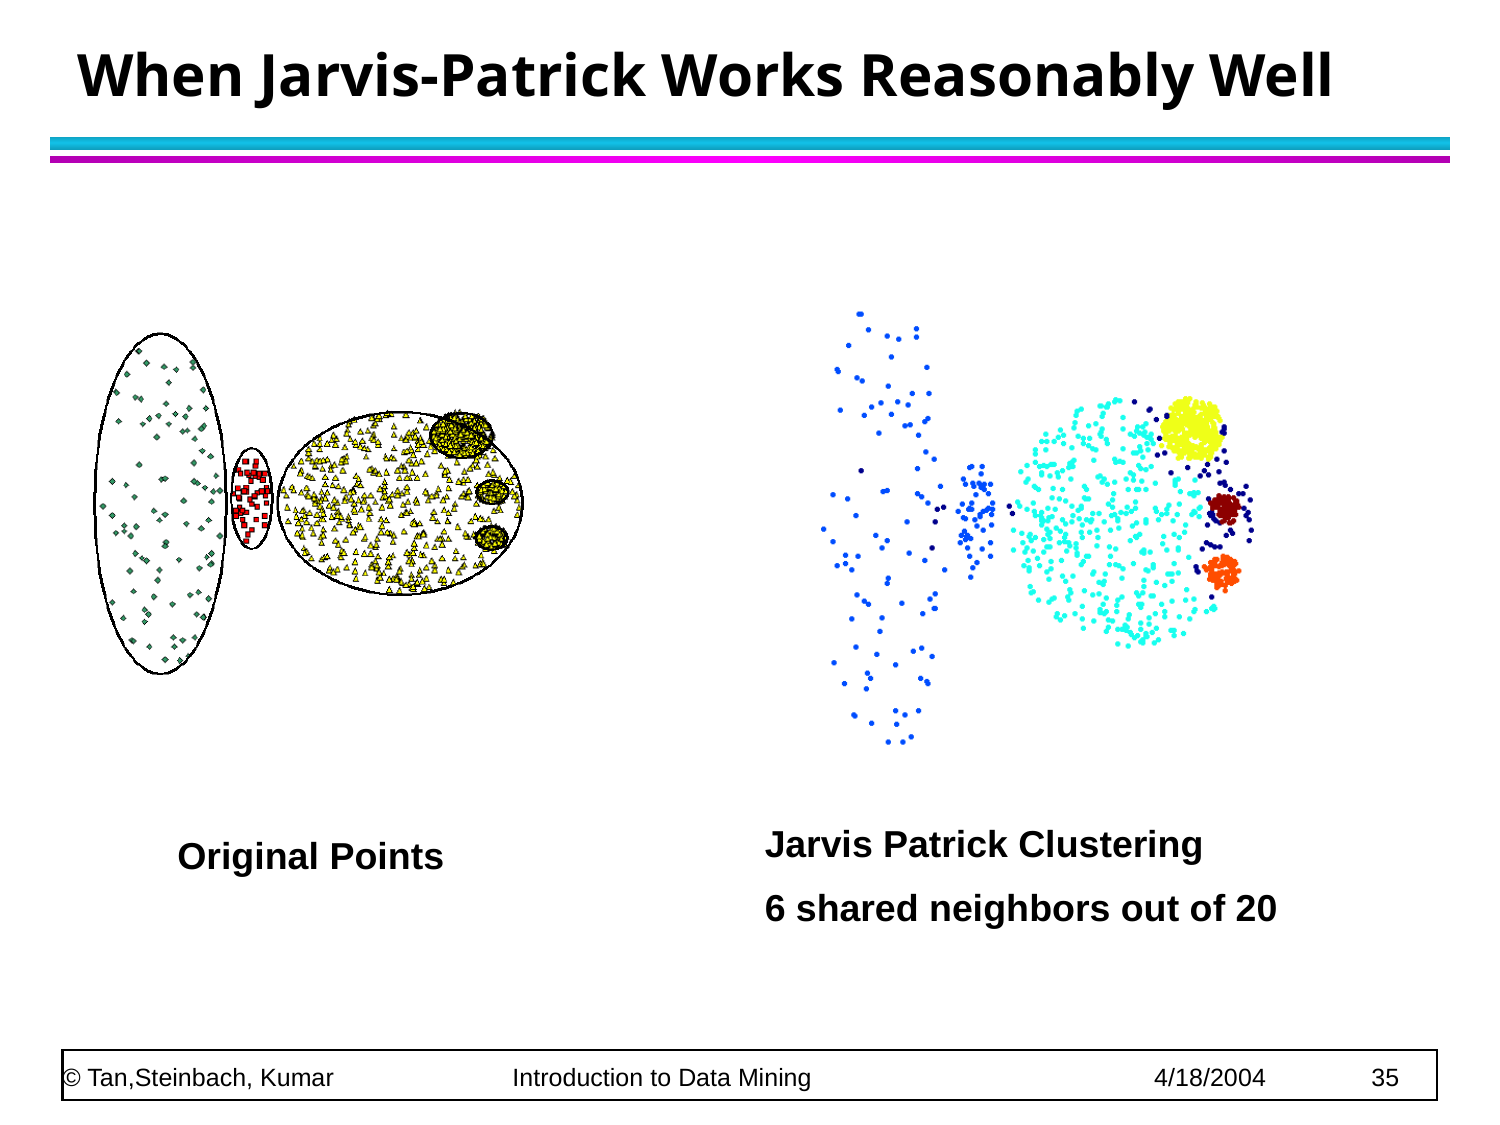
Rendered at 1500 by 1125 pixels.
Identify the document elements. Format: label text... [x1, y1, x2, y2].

title When Jarvis-Patrick Works Reasonably Well [61, 24, 1422, 117]
picture [674, 274, 1376, 801]
picture [62, 324, 563, 719]
text_box Original Points [162, 824, 575, 885]
text_box Jarvis Patrick Clustering 6 shared neighbors out of 20 [749, 812, 1425, 936]
